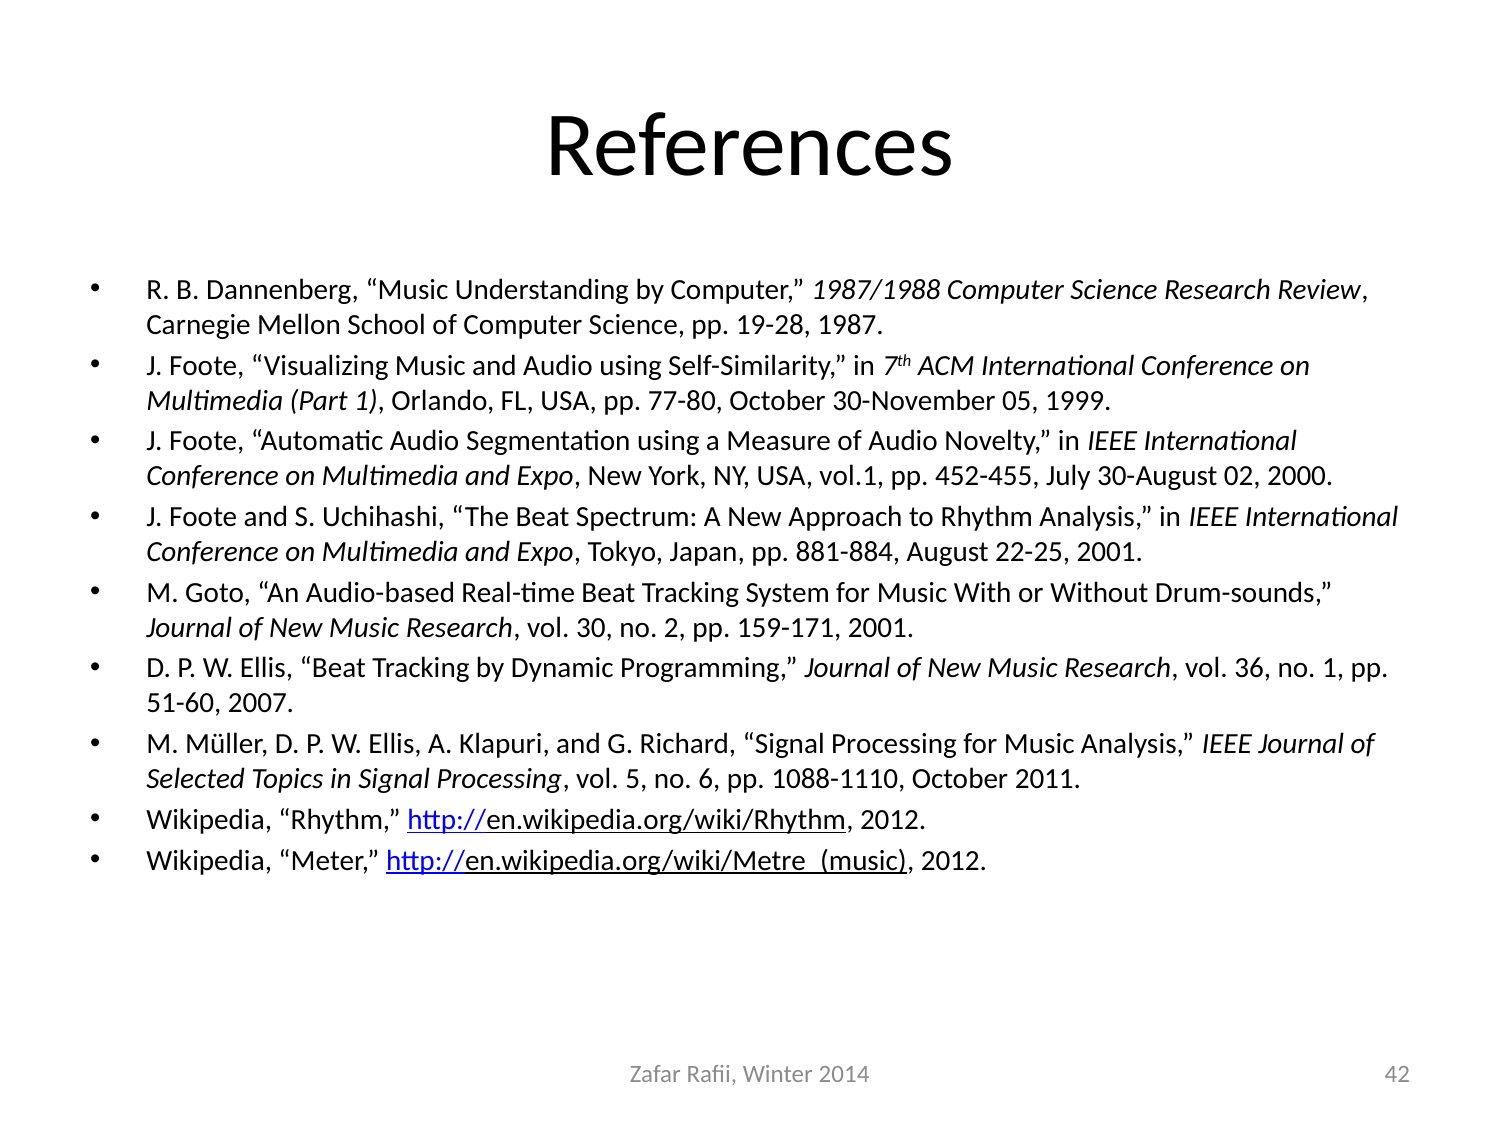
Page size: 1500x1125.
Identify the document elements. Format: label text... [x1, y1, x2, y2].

list R. B. Dannenberg, “Music Understanding by Computer,” 1987/1988 Computer Science Research Review, Carnegie Mellon School of Computer Science, pp. 19-28, 1987. J. Foote, “Visualizing Music and Audio using Self-Similarity,” in 7th ACM International Conference on Multimedia (Part 1), Orlando, FL, USA, pp. 77-80, October 30-November 05, 1999. J. Foote, “Automatic Audio Segmentation using a Measure of Audio Novelty,” in IEEE International Conference on Multimedia and Expo, New York, NY, USA, vol.1, pp. 452-455, July 30-August 02, 2000. J. Foote and S. Uchihashi, “The Beat Spectrum: A New Approach to Rhythm Analysis,” in IEEE International Conference on Multimedia and Expo, Tokyo, Japan, pp. 881-884, August 22-25, 2001. M. Goto, “An Audio-based Real-time Beat Tracking System for Music With or Without Drum-sounds,” Journal of New Music Research, vol. 30, no. 2, pp. 159-171, 2001. D. P. W. Ellis, “Beat Tracking by Dynamic Programming,” Journal of New Music Research, vol. 36, no. 1, pp. 51-60, 2007. M. Müller, D. P. W. Ellis, A. Klapuri, and G. Richard, “Signal Processing for Music Analysis,” IEEE Journal of Selected Topics in Signal Processing, vol. 5, no. 6, pp. 1088-1110, October 2011. Wikipedia, “Rhythm,” http://en.wikipedia.org/wiki/Rhythm, 2012. Wikipedia, “Meter,” http://en.wikipedia.org/wiki/Metre_(music), 2012. [75, 262, 1425, 1005]
slide_number 42 [1074, 1042, 1425, 1103]
title References [75, 45, 1425, 233]
footer Zafar Rafii, Winter 2014 [512, 1042, 988, 1103]
